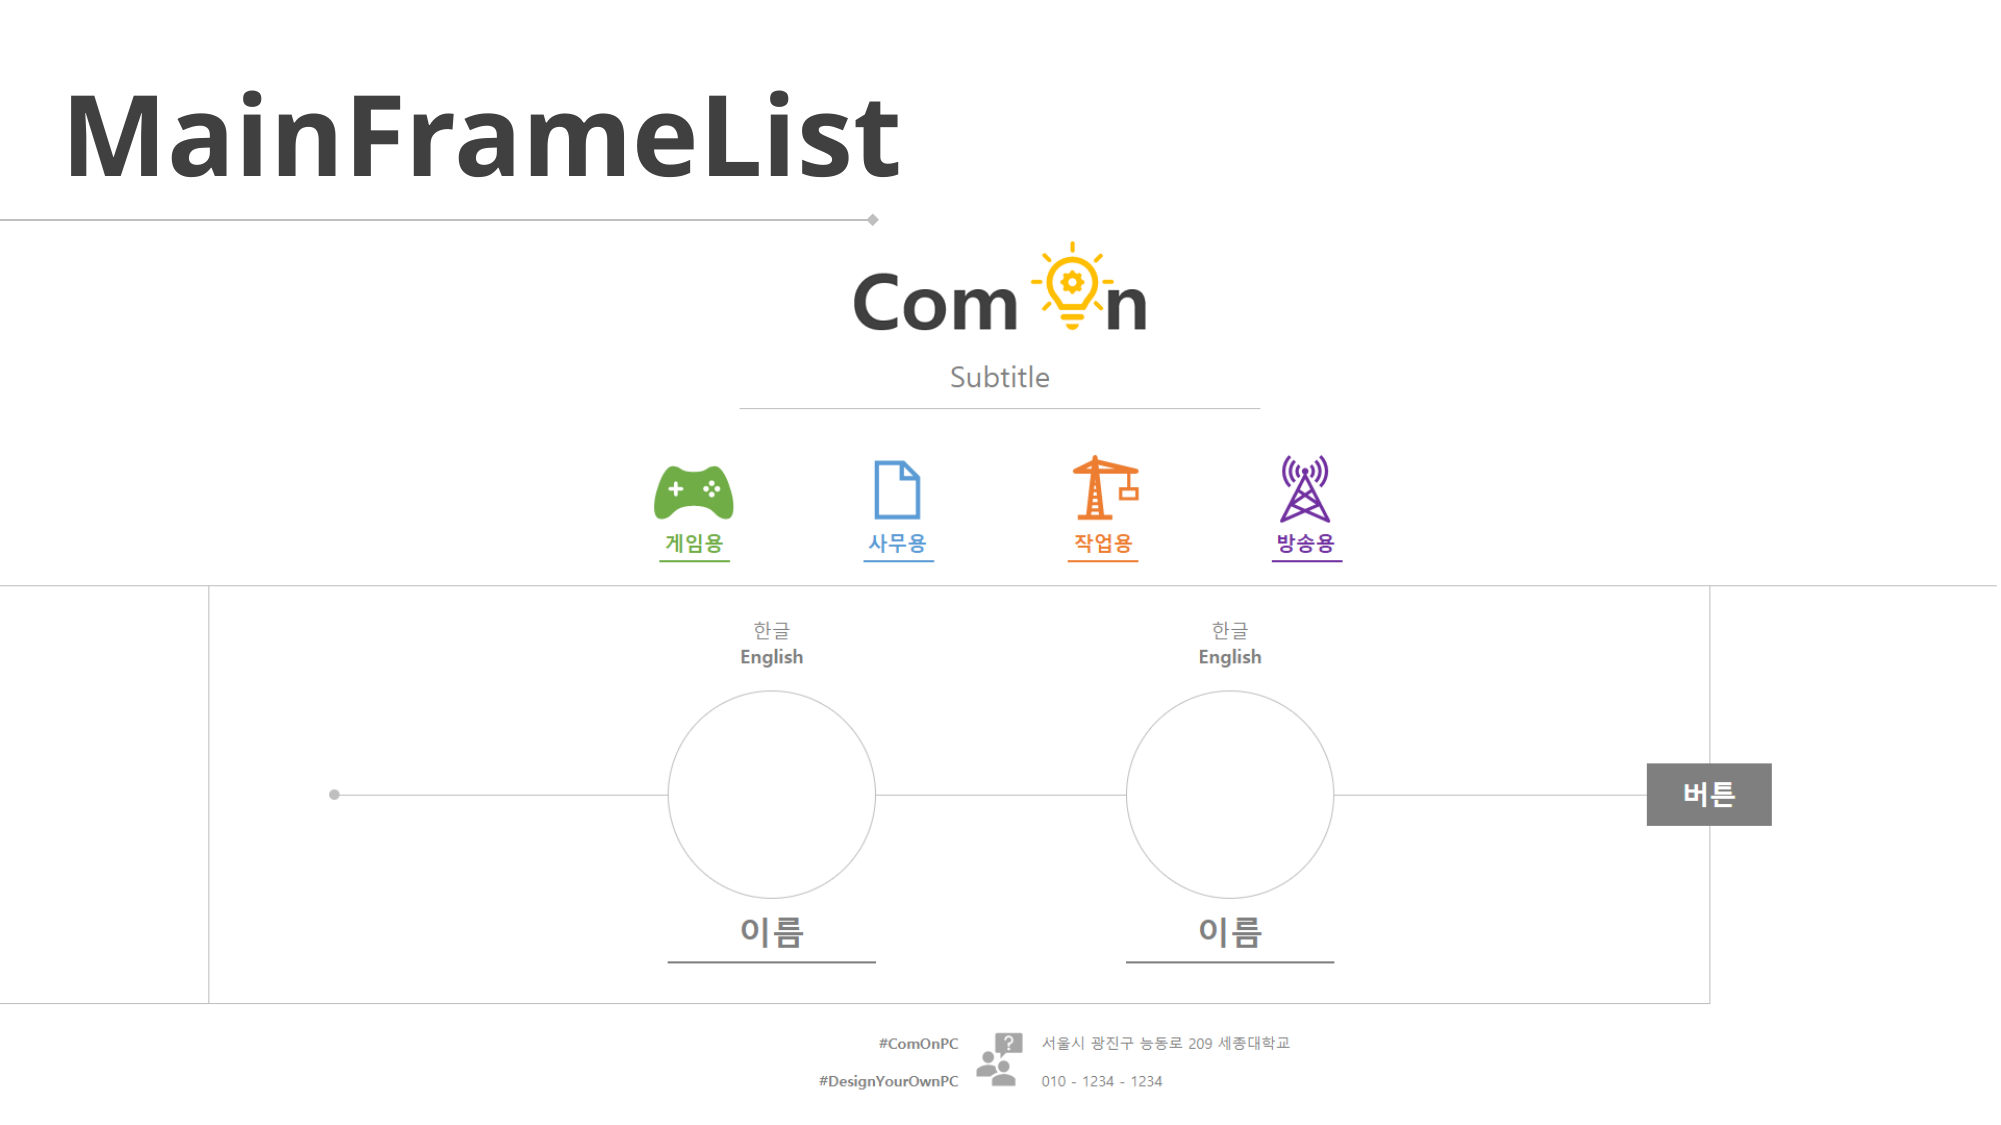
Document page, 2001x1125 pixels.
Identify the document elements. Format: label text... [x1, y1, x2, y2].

text_box MainFrameList [47, 56, 1085, 207]
picture [0, 232, 2000, 1125]
